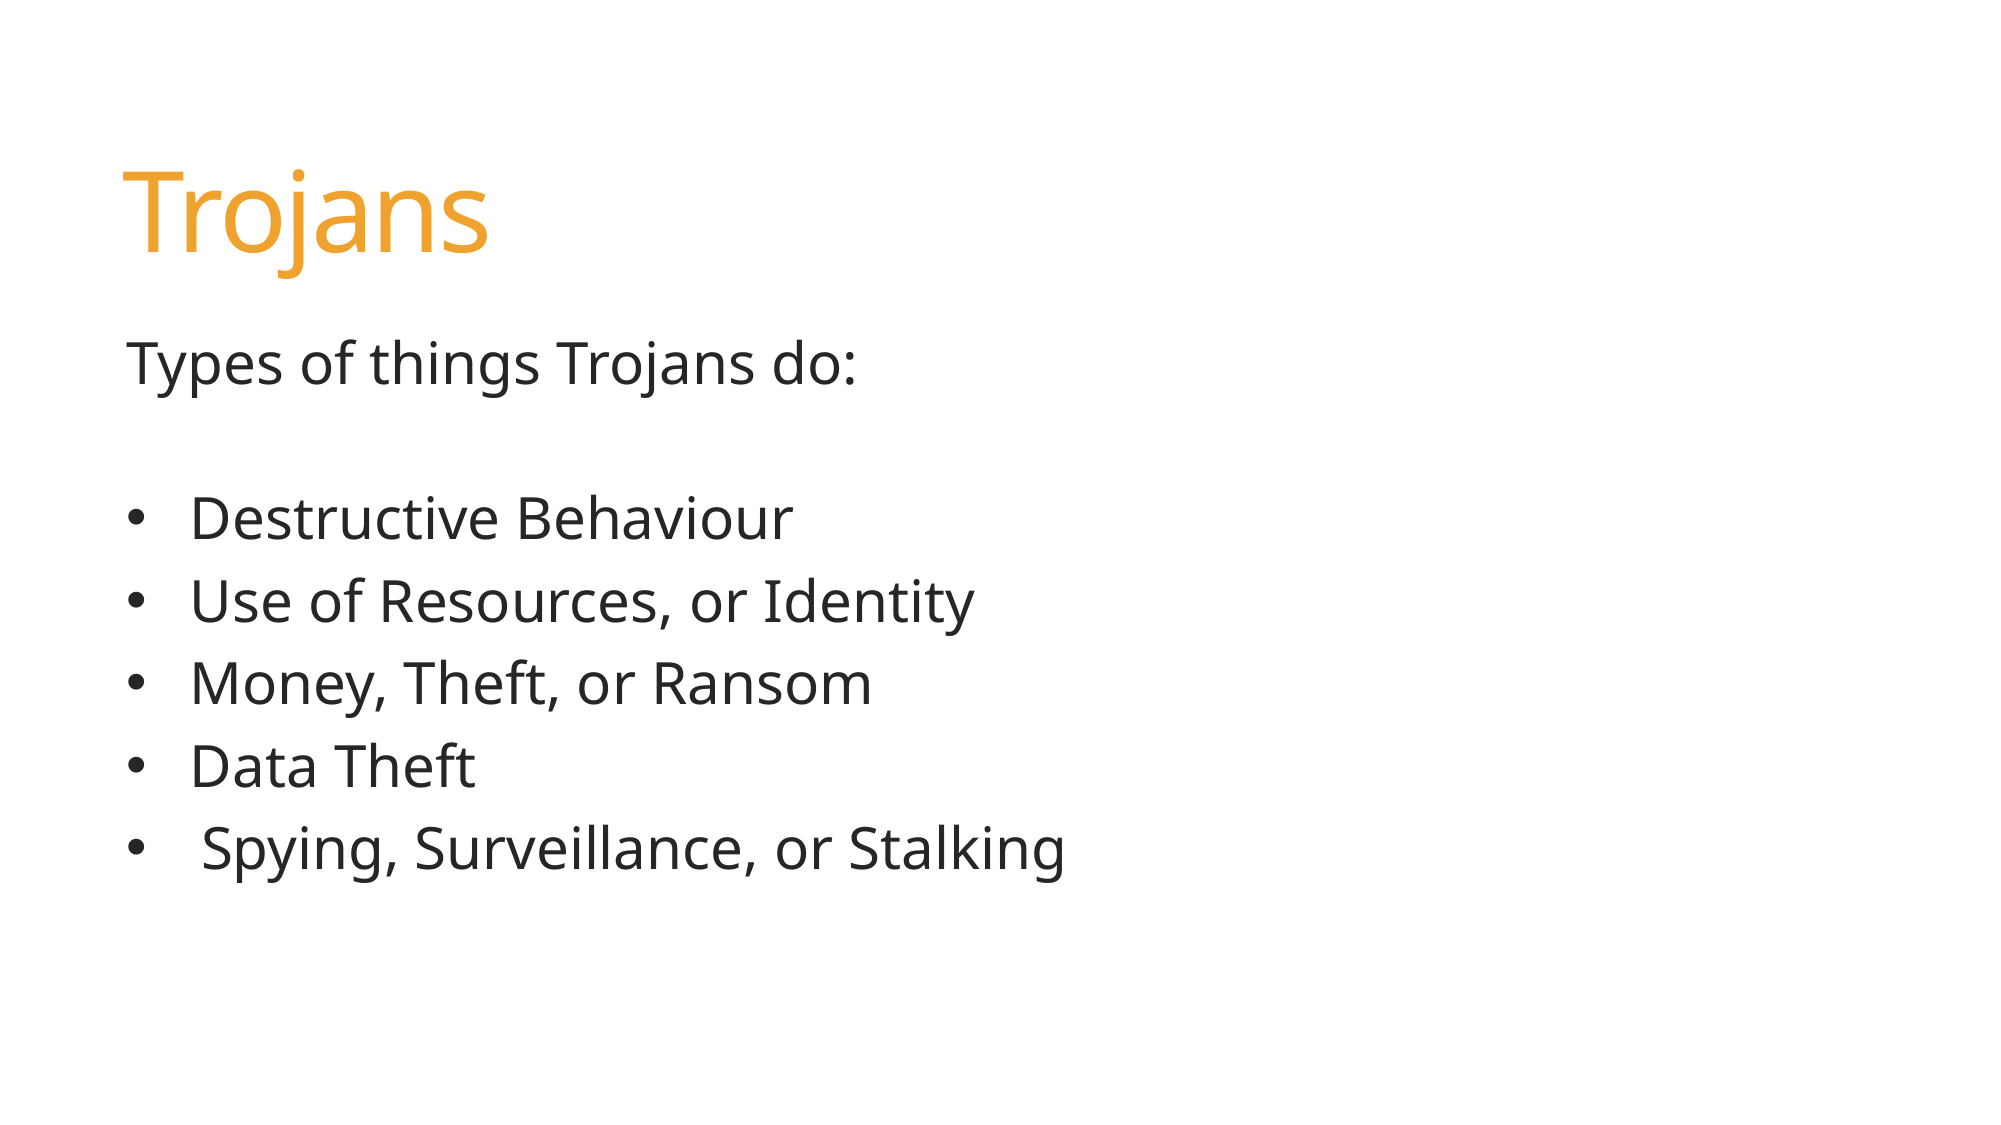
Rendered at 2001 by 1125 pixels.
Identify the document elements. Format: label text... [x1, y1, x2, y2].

title Trojans [107, 81, 1875, 354]
list Types of things Trojans do: Destructive Behaviour Use of Resources, or Identity Money, Theft, or Ransom Data Theft Spying, Surveillance, or Stalking [111, 329, 1876, 948]
